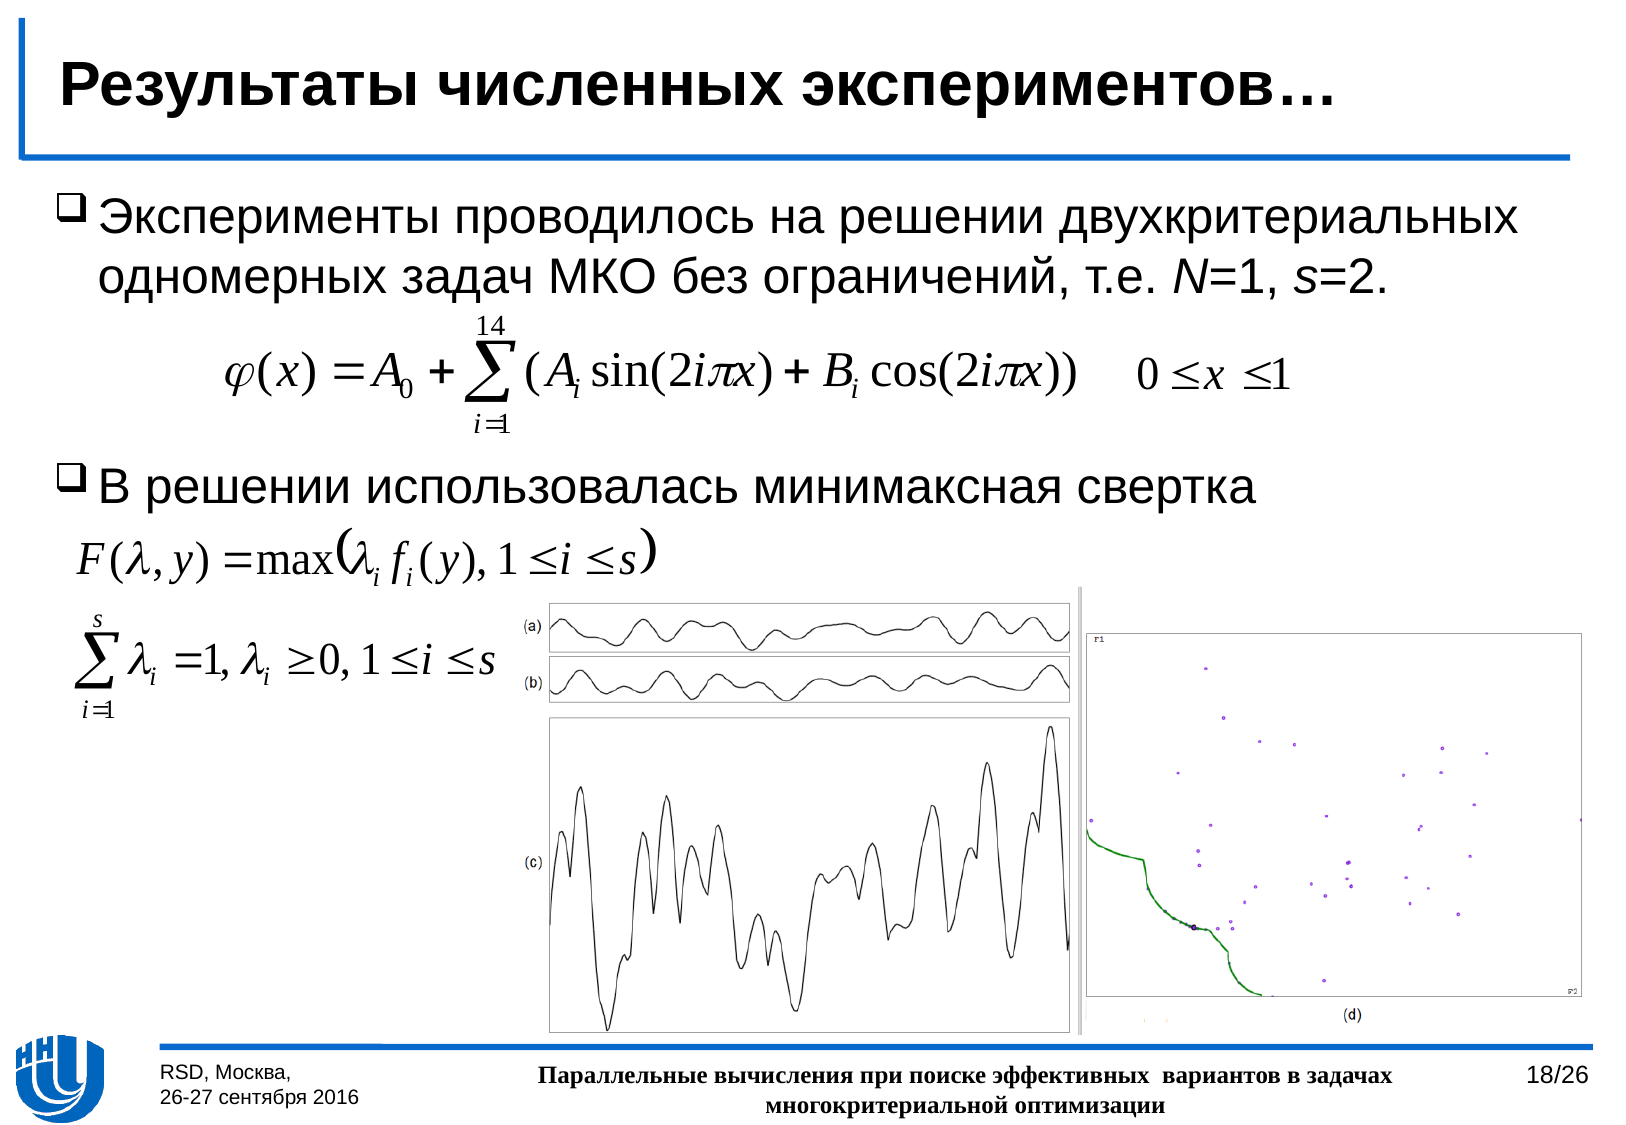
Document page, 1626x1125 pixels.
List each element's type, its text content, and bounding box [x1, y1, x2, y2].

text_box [217, 302, 1085, 445]
footer Параллельные вычисления при поиске эффективных вариантов в задачах многокритериальной оптимизации [493, 1051, 1439, 1125]
title Результаты численных экспериментов… [44, 33, 1598, 127]
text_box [68, 597, 506, 729]
slide_number 18/26 [1450, 1051, 1605, 1125]
picture [16, 1035, 104, 1123]
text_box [1131, 345, 1297, 398]
picture [516, 585, 1593, 1036]
list Эксперименты проводилось на решении двухкритериальных одномерных задач МКО без ограничений, т.е. N=1, s=2. В решении использовалась минимаксная свертка [38, 175, 1598, 1032]
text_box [68, 526, 659, 599]
slide_number RSD, Москва, 26-27 сентября 2016 [144, 1051, 482, 1125]
